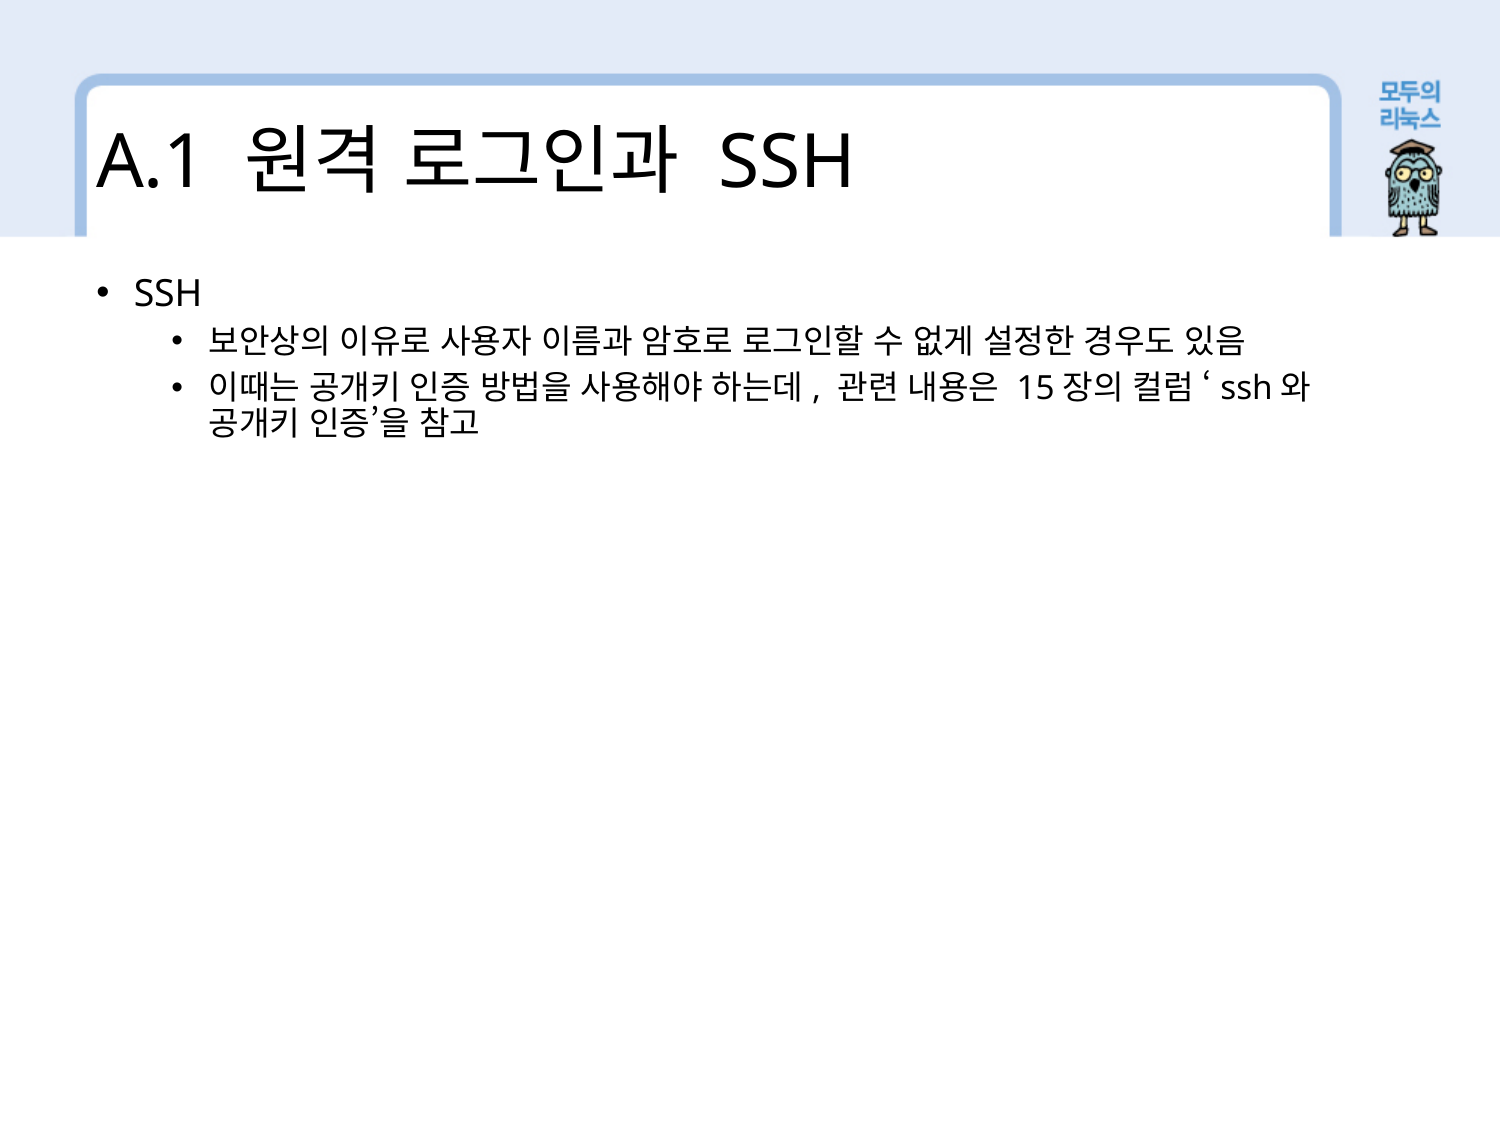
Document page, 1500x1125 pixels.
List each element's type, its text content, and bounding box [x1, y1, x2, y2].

text_box SSH 보안상의 이유로 사용자 이름과 암호로 로그인할 수 없게 설정한 경우도 있음 이때는 공개키 인증 방법을 사용해야 하는데, 관련 내용은 15장의 컬럼 ‘ssh와 공개키 인증’을 참고 [81, 266, 1348, 1024]
text_box A.1 원격 로그인과 SSH [81, 115, 1335, 221]
picture [0, 0, 1500, 1125]
